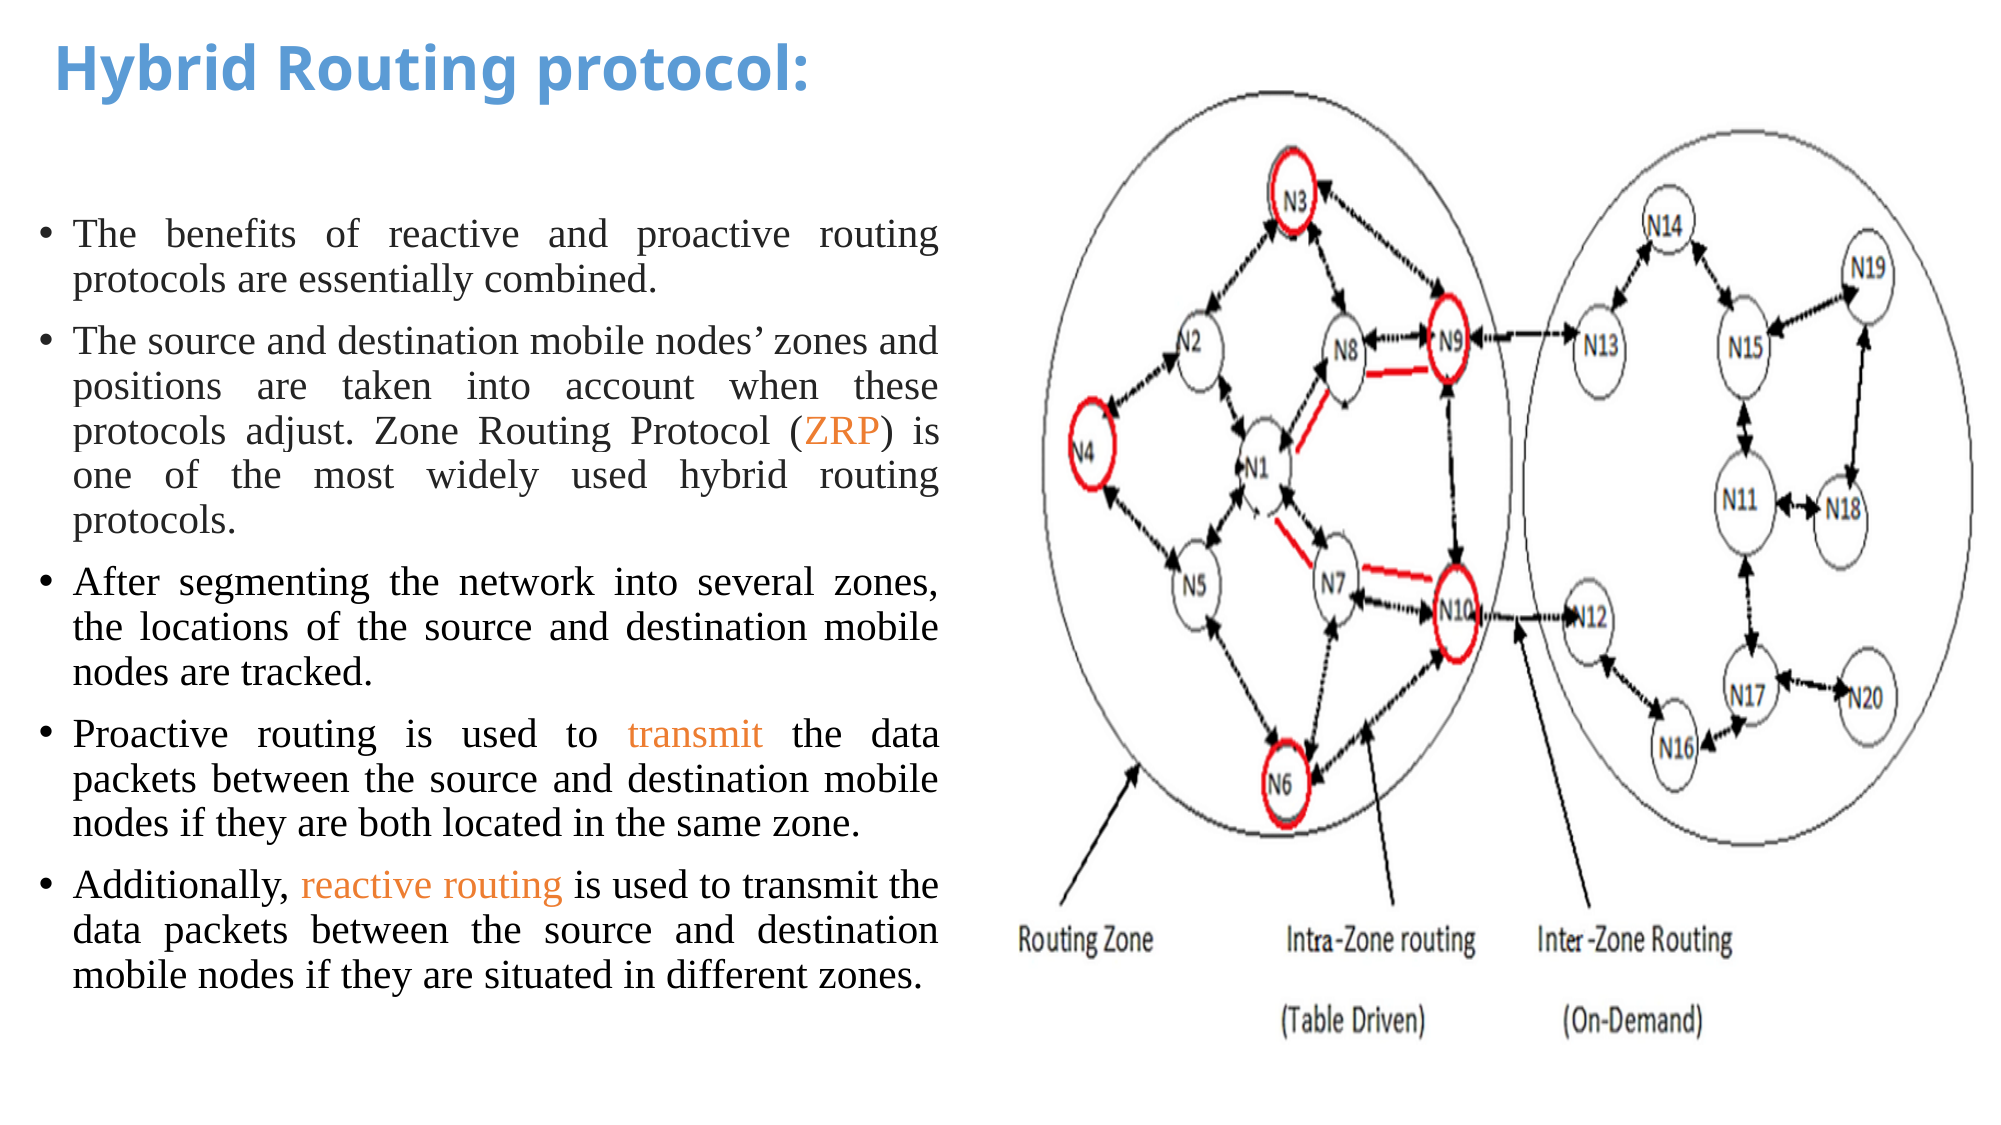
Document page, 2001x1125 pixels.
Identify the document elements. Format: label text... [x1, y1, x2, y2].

title Hybrid Routing protocol: [38, 29, 1763, 112]
list The benefits of reactive and proactive routing protocols are essentially combined. The source and destination mobile nodes’ zones and positions are taken into account when these protocols adjust. Zone Routing Protocol (ZRP) is one of the most widely used hybrid routing protocols. After segmenting the network into several zones, the locations of the source and destination mobile nodes are tracked. Proactive routing is used to transmit the data packets between the source and destination mobile nodes if they are both located in the same zone. Additionally, reactive routing is used to transmit the data packets between the source and destination mobile nodes if they are situated in different zones. [23, 204, 956, 1046]
picture [1018, 89, 1976, 1046]
